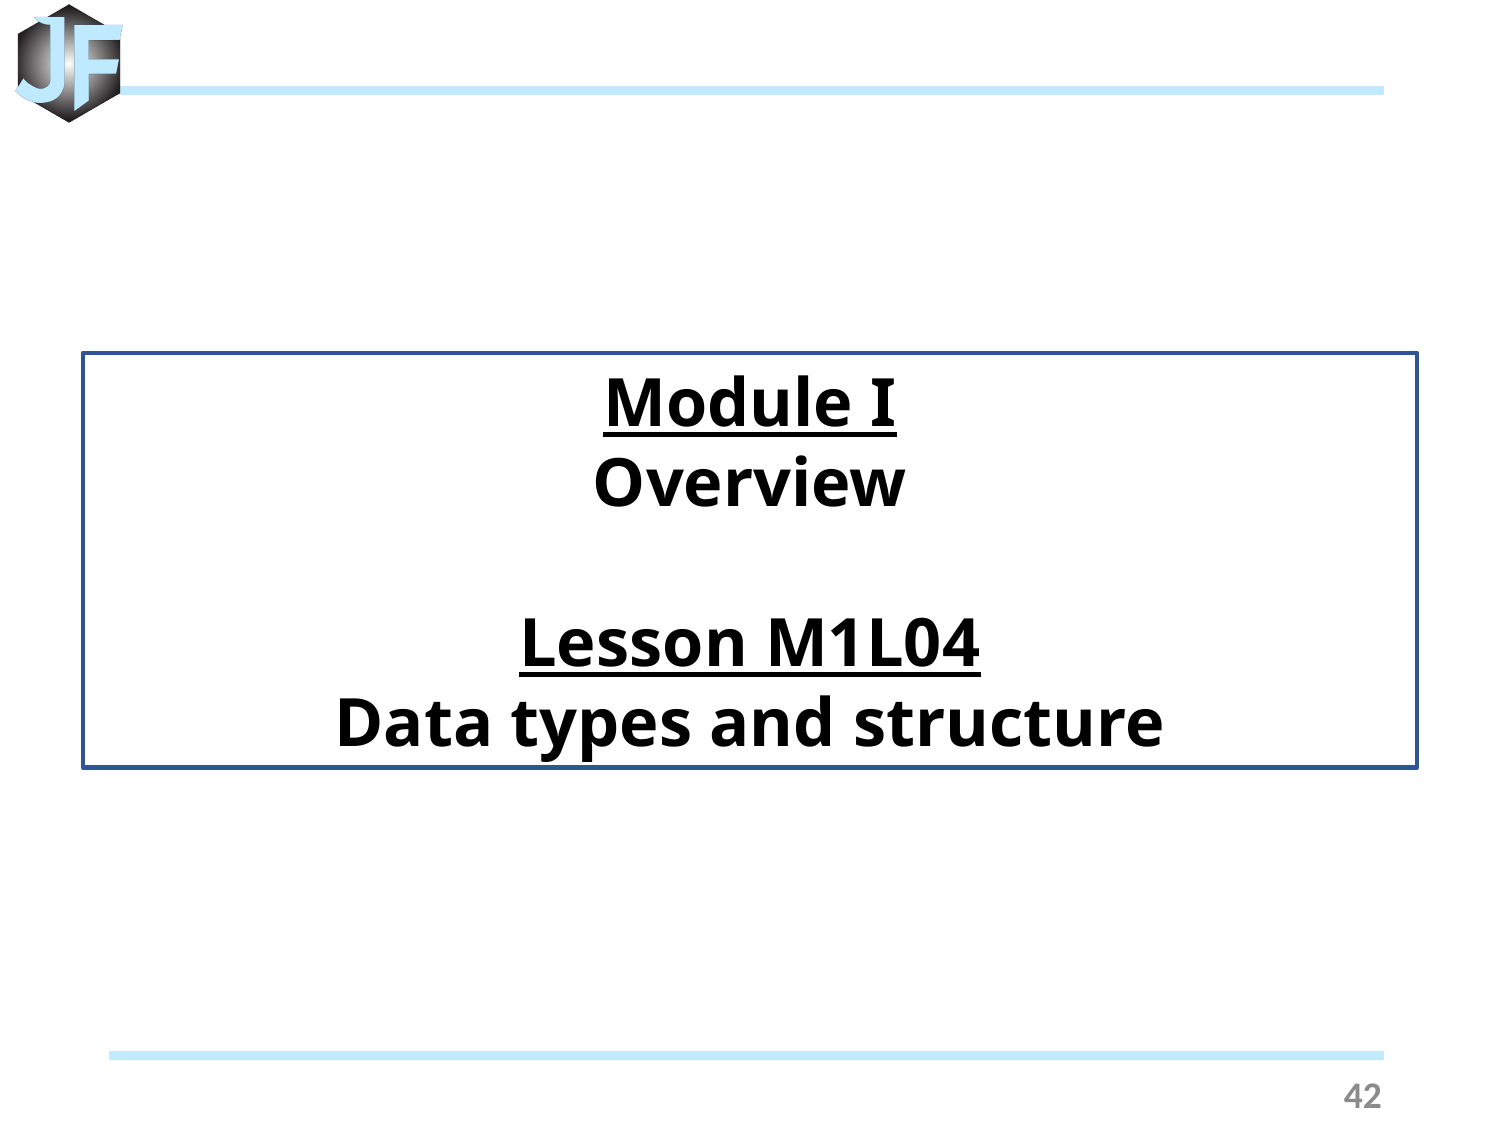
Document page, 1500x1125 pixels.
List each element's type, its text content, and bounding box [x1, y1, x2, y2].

picture [15, 4, 123, 123]
text_box Module I Overview Lesson M1L04 Data types and structure [83, 352, 1417, 768]
slide_number 42 [1059, 1064, 1397, 1124]
